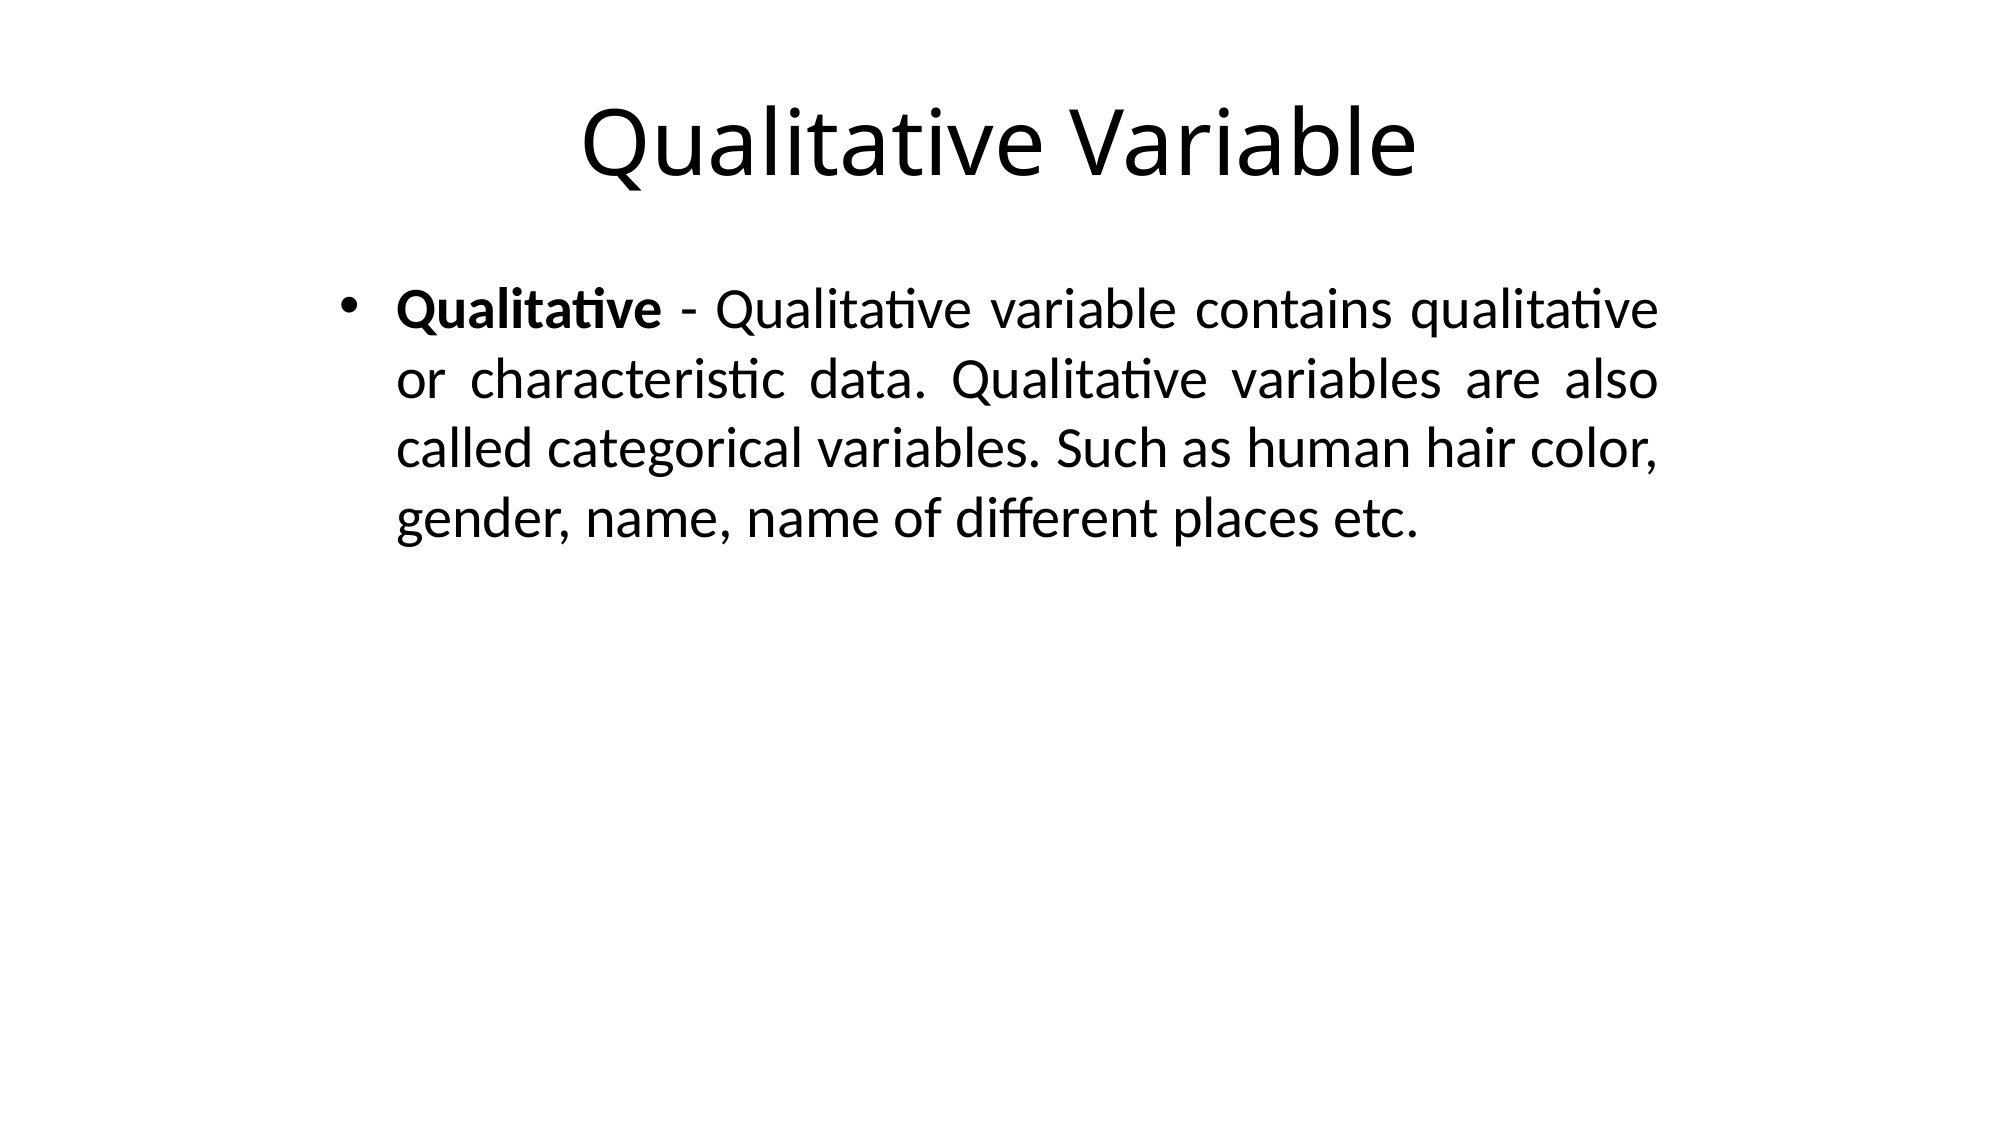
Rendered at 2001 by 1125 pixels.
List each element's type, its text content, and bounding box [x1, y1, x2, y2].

list Qualitative - Qualitative variable contains qualitative or characteristic data. Qualitative variables are also called categorical variables. Such as human hair color, gender, name, name of different places etc. [324, 262, 1675, 1005]
title Qualitative Variable [324, 45, 1675, 233]
